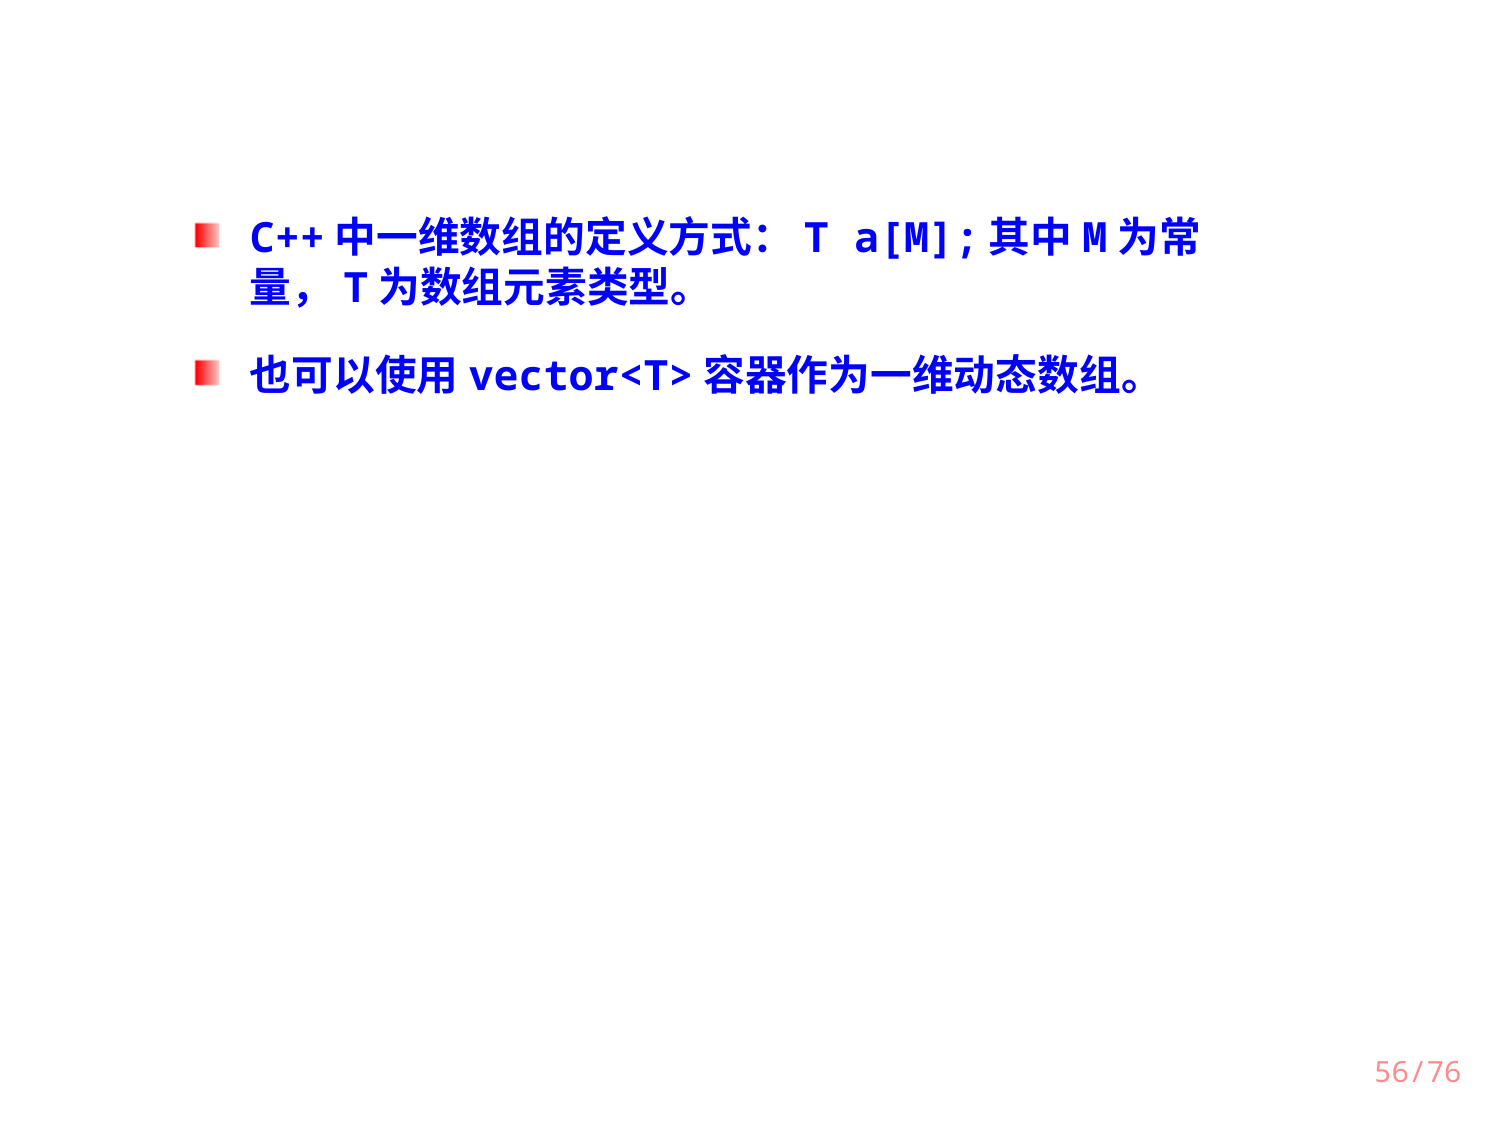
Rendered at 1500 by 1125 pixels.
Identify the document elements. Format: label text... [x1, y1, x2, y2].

picture [193, 221, 223, 251]
picture [193, 358, 223, 389]
slide_number 56/76 [1317, 1042, 1477, 1103]
text_box C++中一维数组的定义方式：T a[M];其中M为常量，T为数组元素类型。 也可以使用vector<T>容器作为一维动态数组。 [162, 185, 1232, 424]
